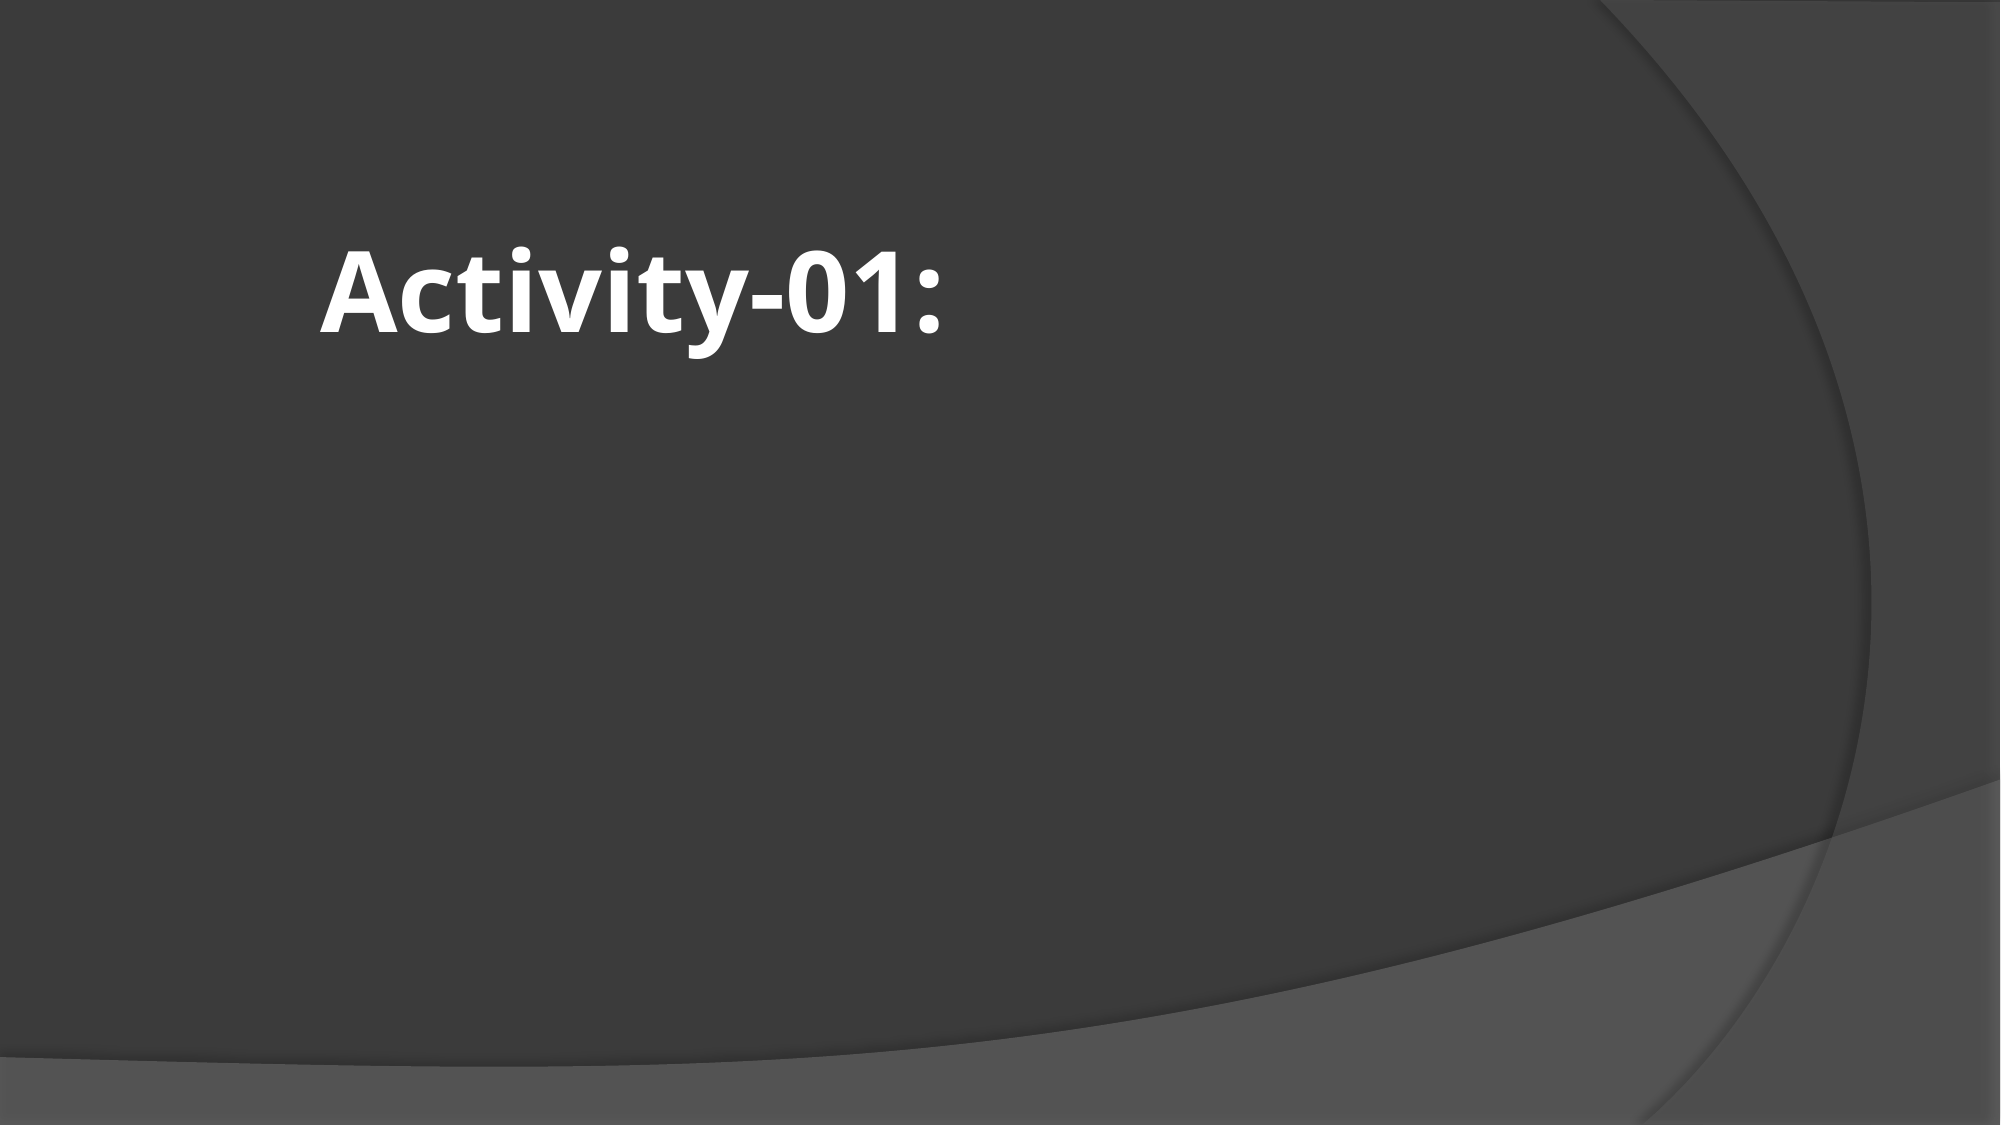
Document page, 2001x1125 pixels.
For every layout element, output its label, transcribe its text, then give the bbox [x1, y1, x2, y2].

title Activity-01: [312, 24, 1738, 550]
